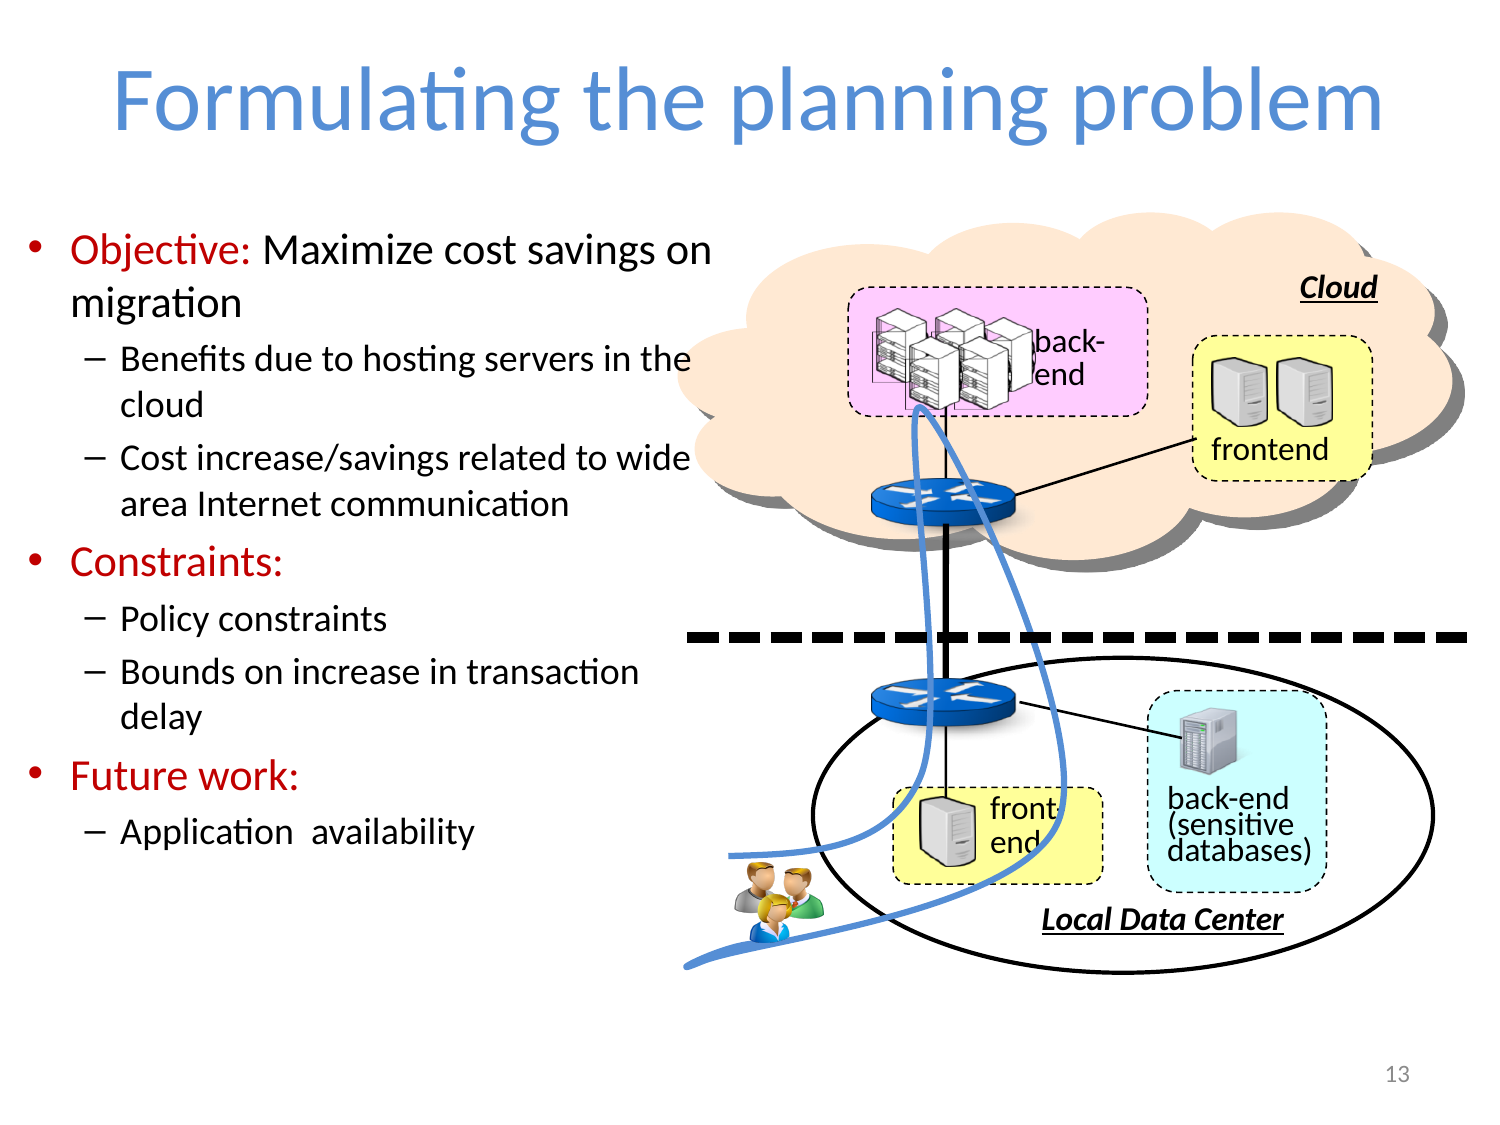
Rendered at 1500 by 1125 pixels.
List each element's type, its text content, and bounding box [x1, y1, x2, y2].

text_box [652, 212, 1463, 1013]
list Objective: Maximize cost savings on migration Benefits due to hosting servers in the cloud Cost increase/savings related to wide area Internet communication Constraints: Policy constraints Bounds on increase in transaction delay Future work: Application availability [12, 212, 650, 1013]
title Formulating the planning problem [75, 0, 1425, 188]
slide_number 13 [1074, 1042, 1425, 1103]
